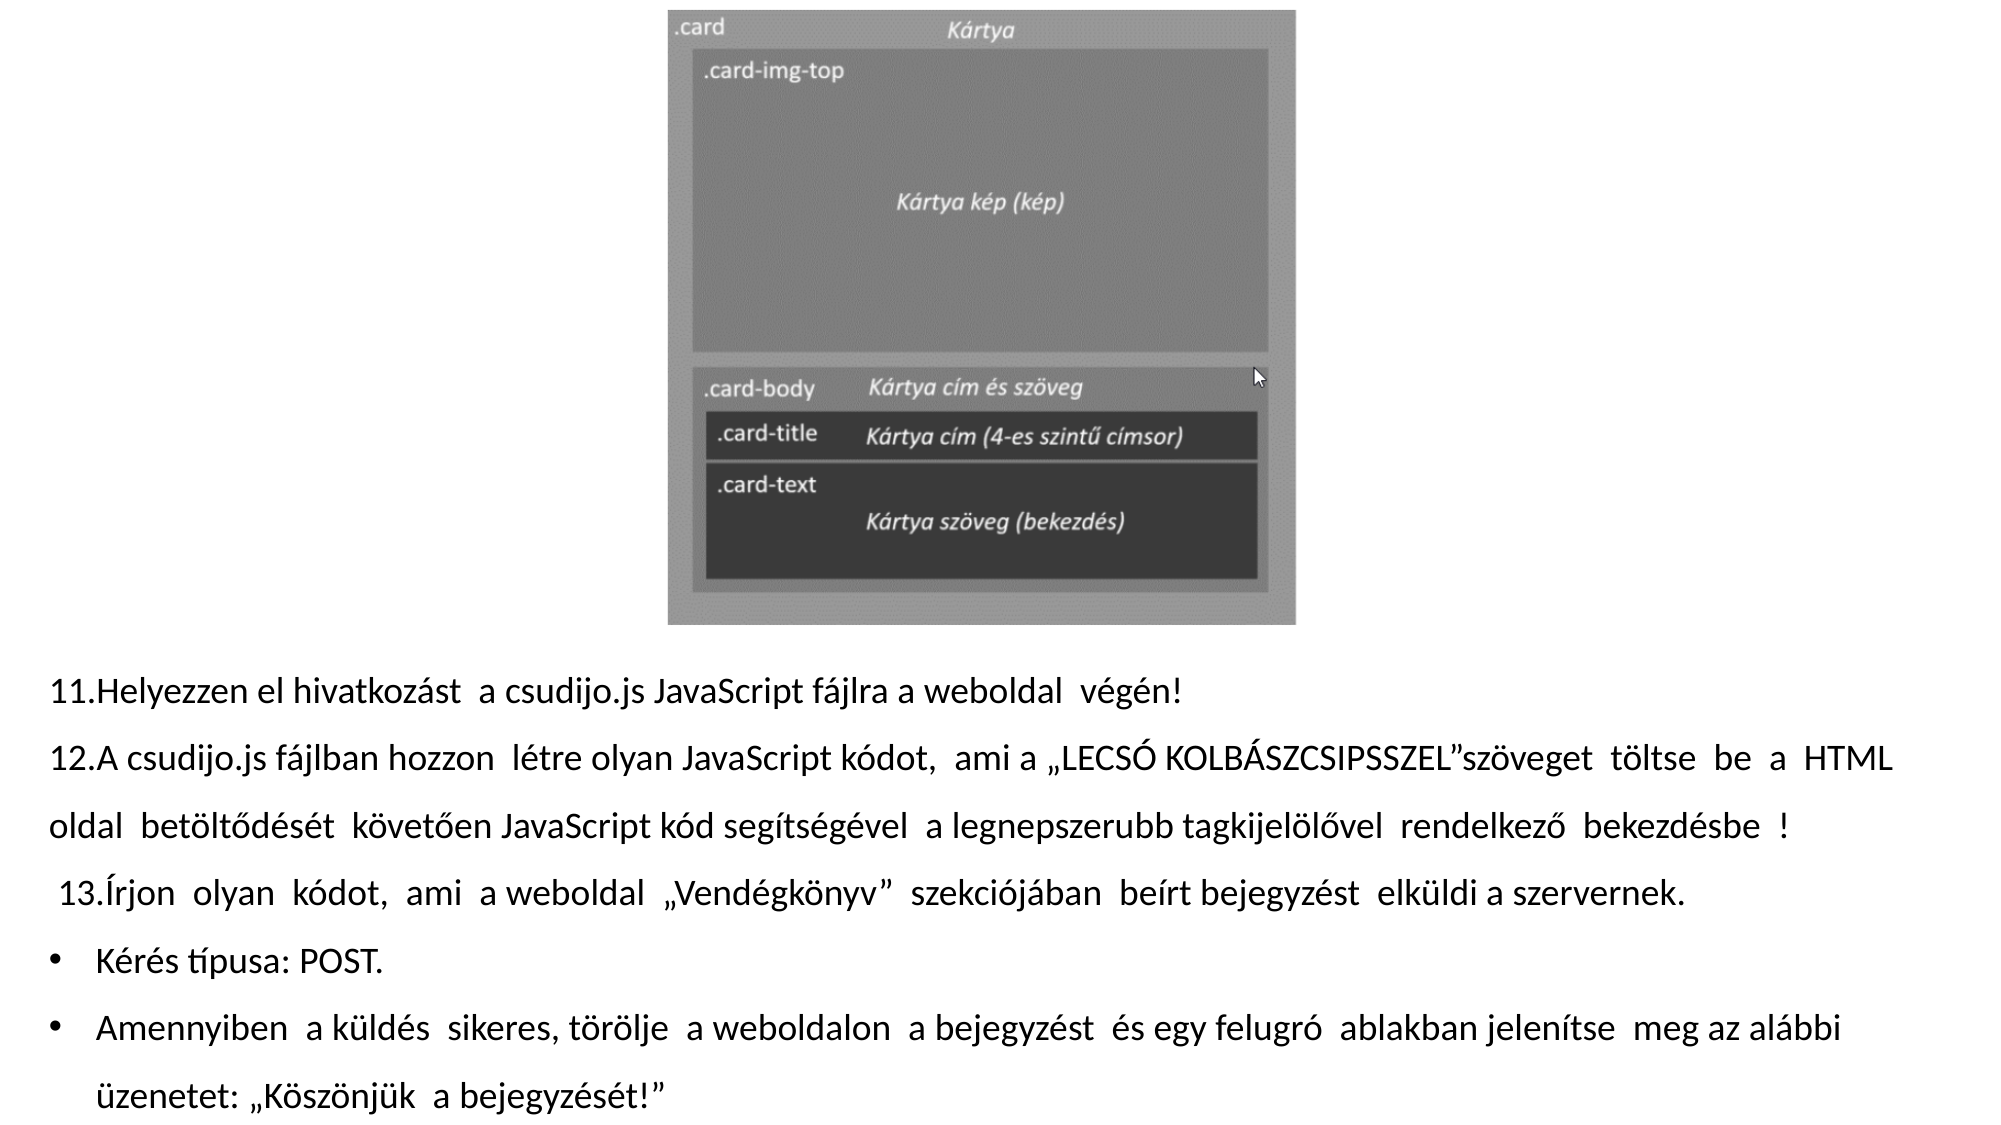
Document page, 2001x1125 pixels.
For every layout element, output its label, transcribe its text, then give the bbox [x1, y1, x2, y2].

picture [647, 0, 1315, 636]
text_box 11.Helyezzen el hivatkozást a csudijo.js JavaScript fájlra a weboldal végén! 12.A csudijo.js fájlban hozzon létre olyan JavaScript kódot, ami a „LECSÓ KOLBÁSZCSIPSSZEL”szöveget töltse be a HTML oldal betöltődését követően JavaScript kód segítségével a legnepszerubb tagkijelölővel rendelkező bekezdésbe ! 13.Írjon olyan kódot, ami a weboldal „Vendégkönyv” szekciójában beírt bejegyzést elküldi a szervernek. Kérés típusa: POST. Amennyiben a küldés sikeres, törölje a weboldalon a bejegyzést és egy felugró ablakban jelenítse meg az alábbi üzenetet: „Köszönjük a bejegyzését!” [34, 635, 2000, 1123]
